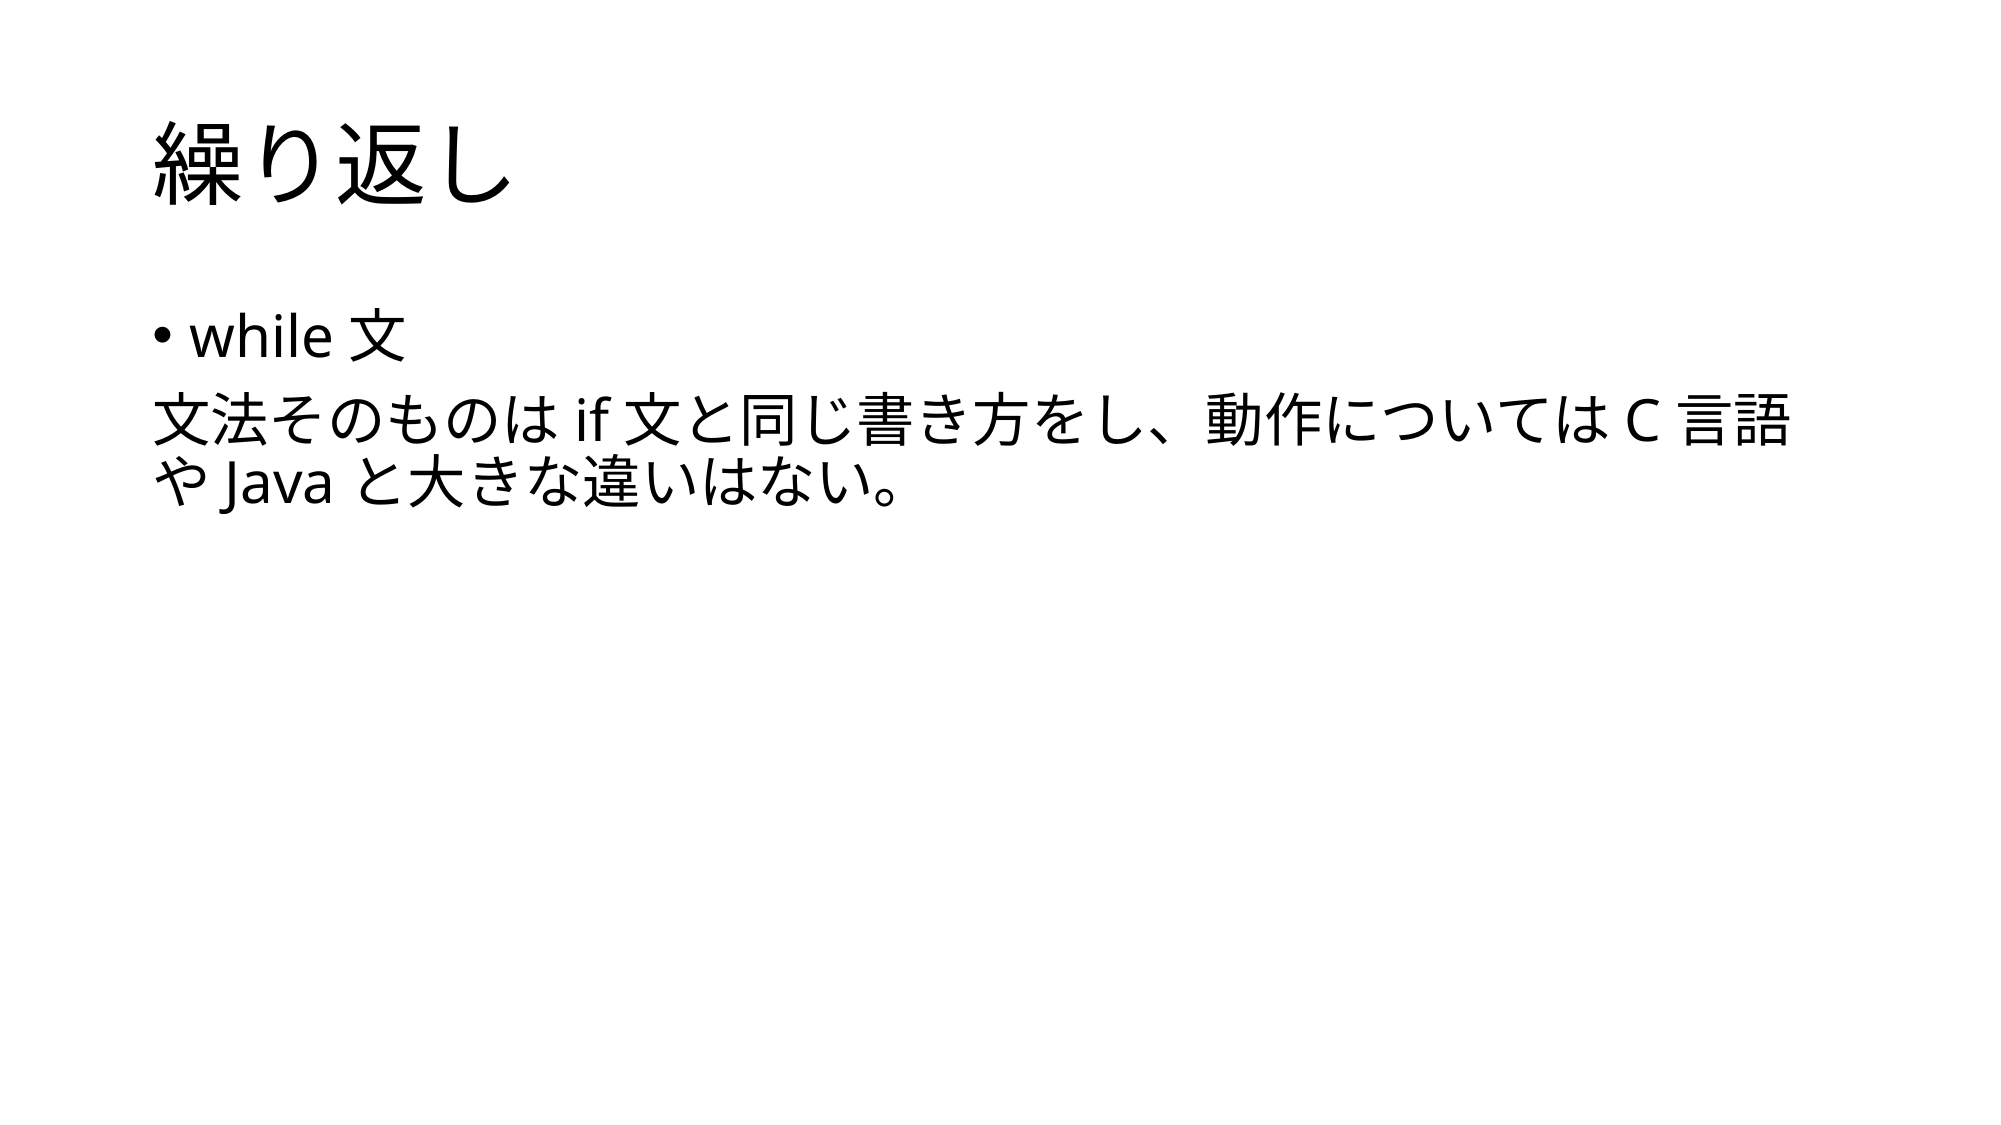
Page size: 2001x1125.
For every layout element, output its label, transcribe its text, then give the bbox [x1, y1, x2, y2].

title 繰り返し [137, 59, 1863, 278]
list while文 文法そのものはif文と同じ書き方をし、動作についてはC言語やJavaと大きな違いはない。 [137, 299, 1863, 1014]
